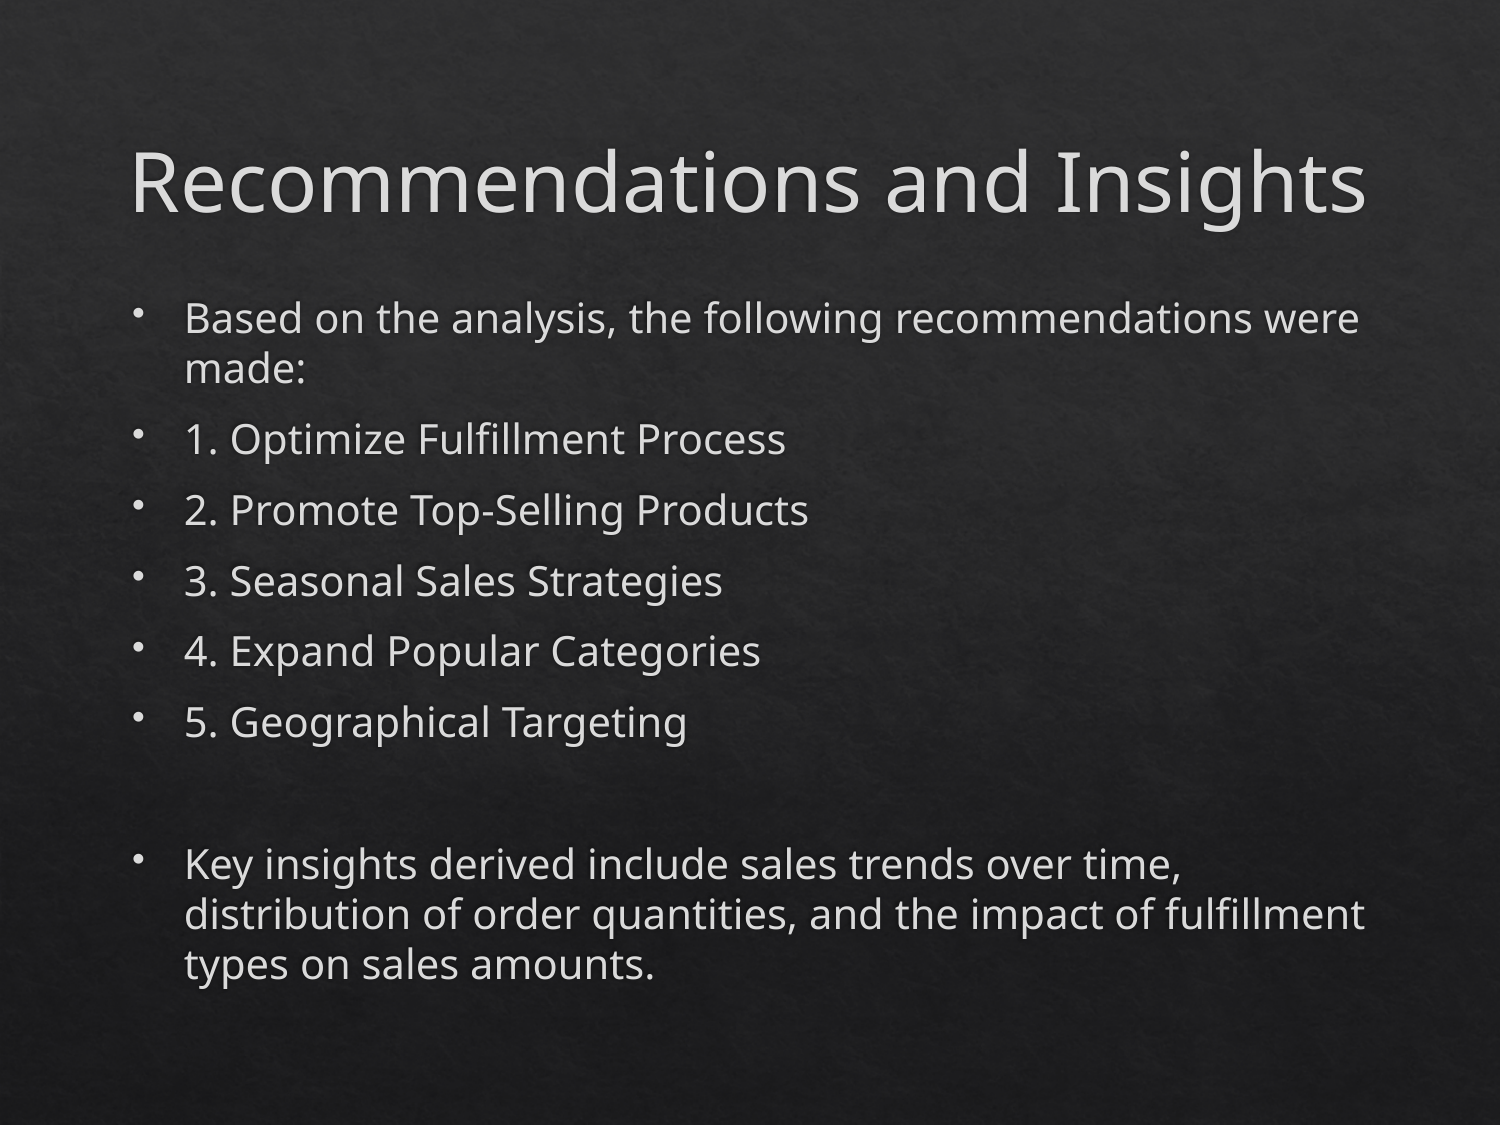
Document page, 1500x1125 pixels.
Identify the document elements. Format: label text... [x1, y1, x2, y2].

list Based on the analysis, the following recommendations were made: 1. Optimize Fulfillment Process 2. Promote Top-Selling Products 3. Seasonal Sales Strategies 4. Expand Popular Categories 5. Geographical Targeting Key insights derived include sales trends over time, distribution of order quantities, and the impact of fulfillment types on sales amounts. [112, 284, 1387, 950]
title Recommendations and Insights [112, 99, 1387, 260]
